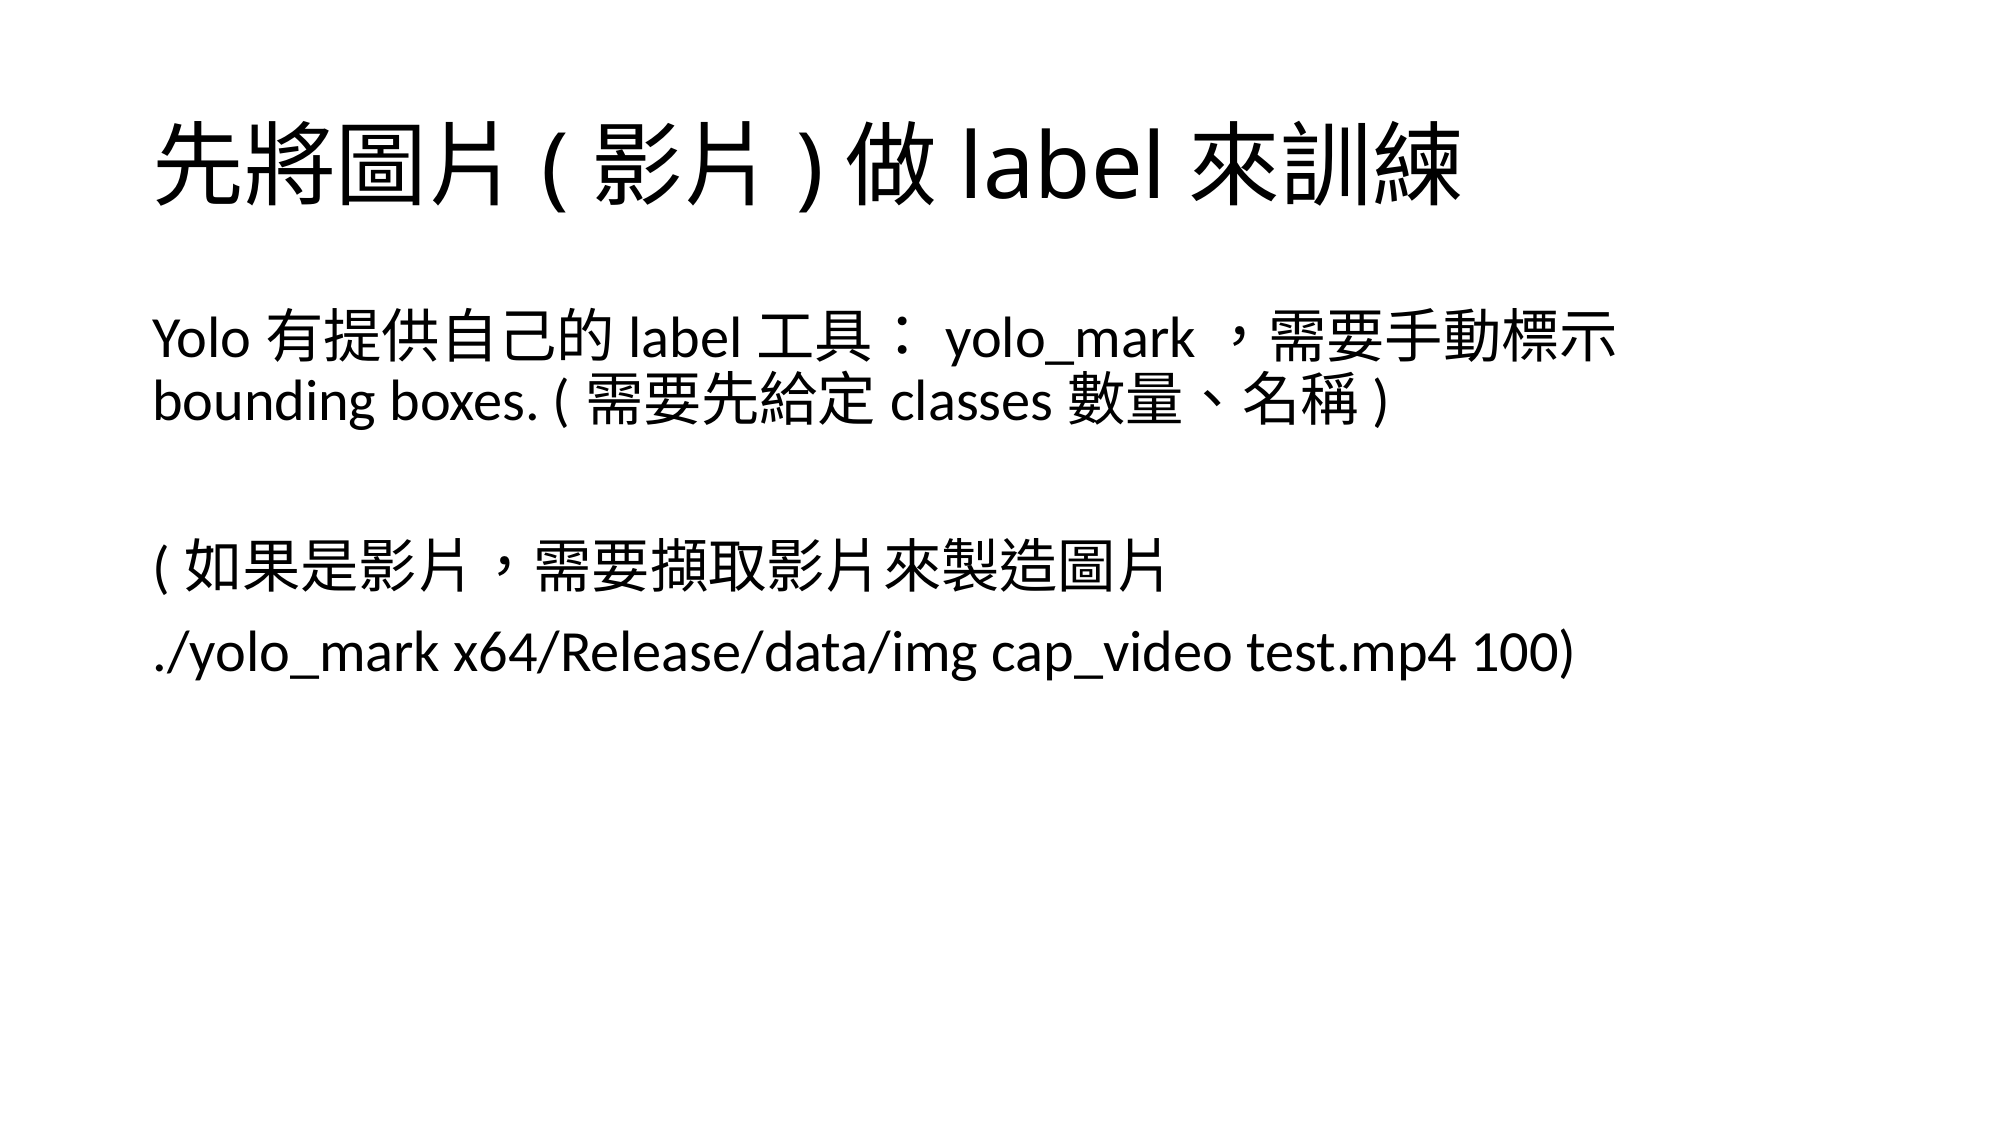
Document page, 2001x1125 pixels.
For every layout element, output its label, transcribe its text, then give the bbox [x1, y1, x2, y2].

list Yolo有提供自己的label工具：yolo_mark，需要手動標示bounding boxes. (需要先給定classes數量、名稱) (如果是影片，需要擷取影片來製造圖片 ./yolo_mark x64/Release/data/img cap_video test.mp4 100) [137, 299, 1863, 1014]
title 先將圖片(影片)做label來訓練 [137, 59, 1863, 278]
